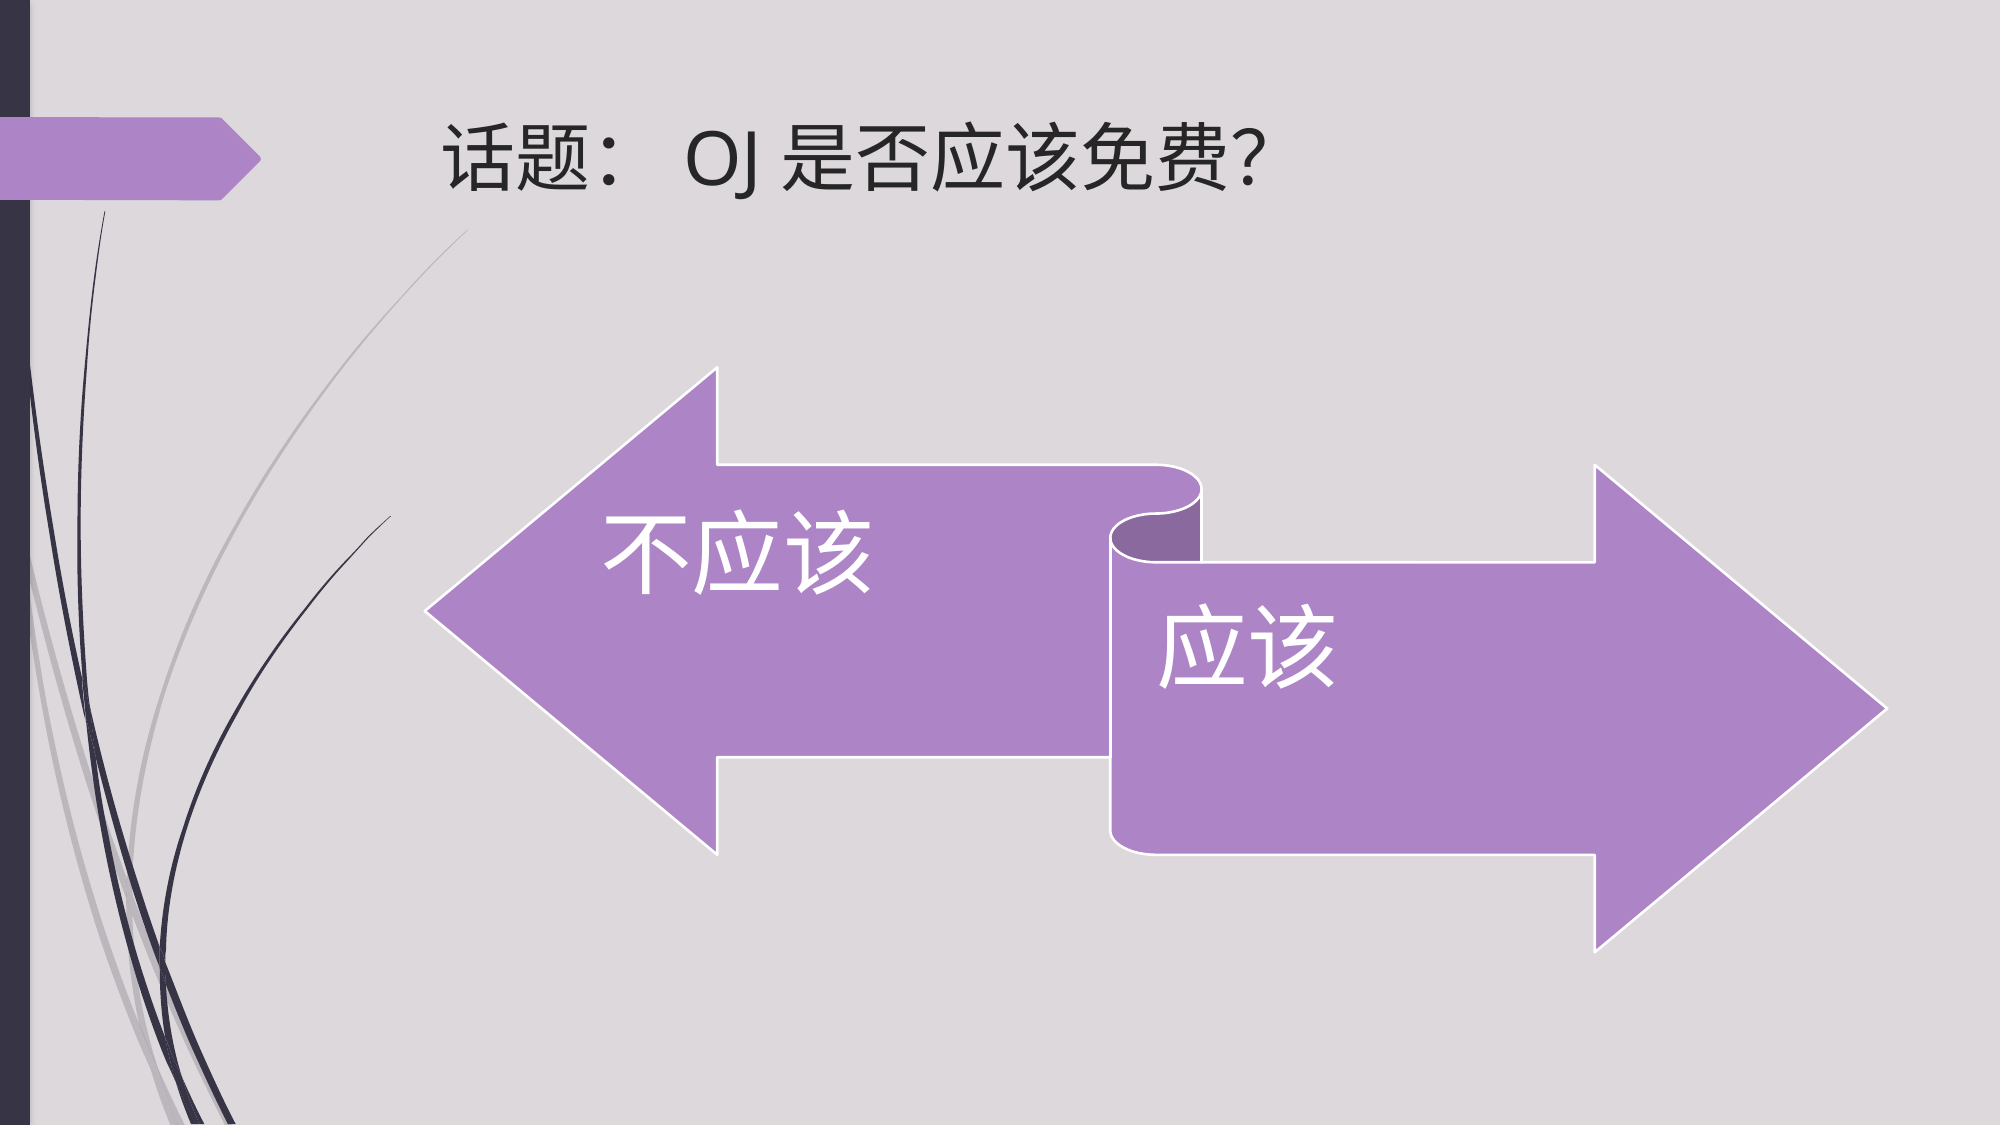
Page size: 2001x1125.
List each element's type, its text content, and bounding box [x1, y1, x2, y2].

title 话题：OJ是否应该免费？ [425, 102, 1888, 313]
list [424, 349, 1888, 971]
